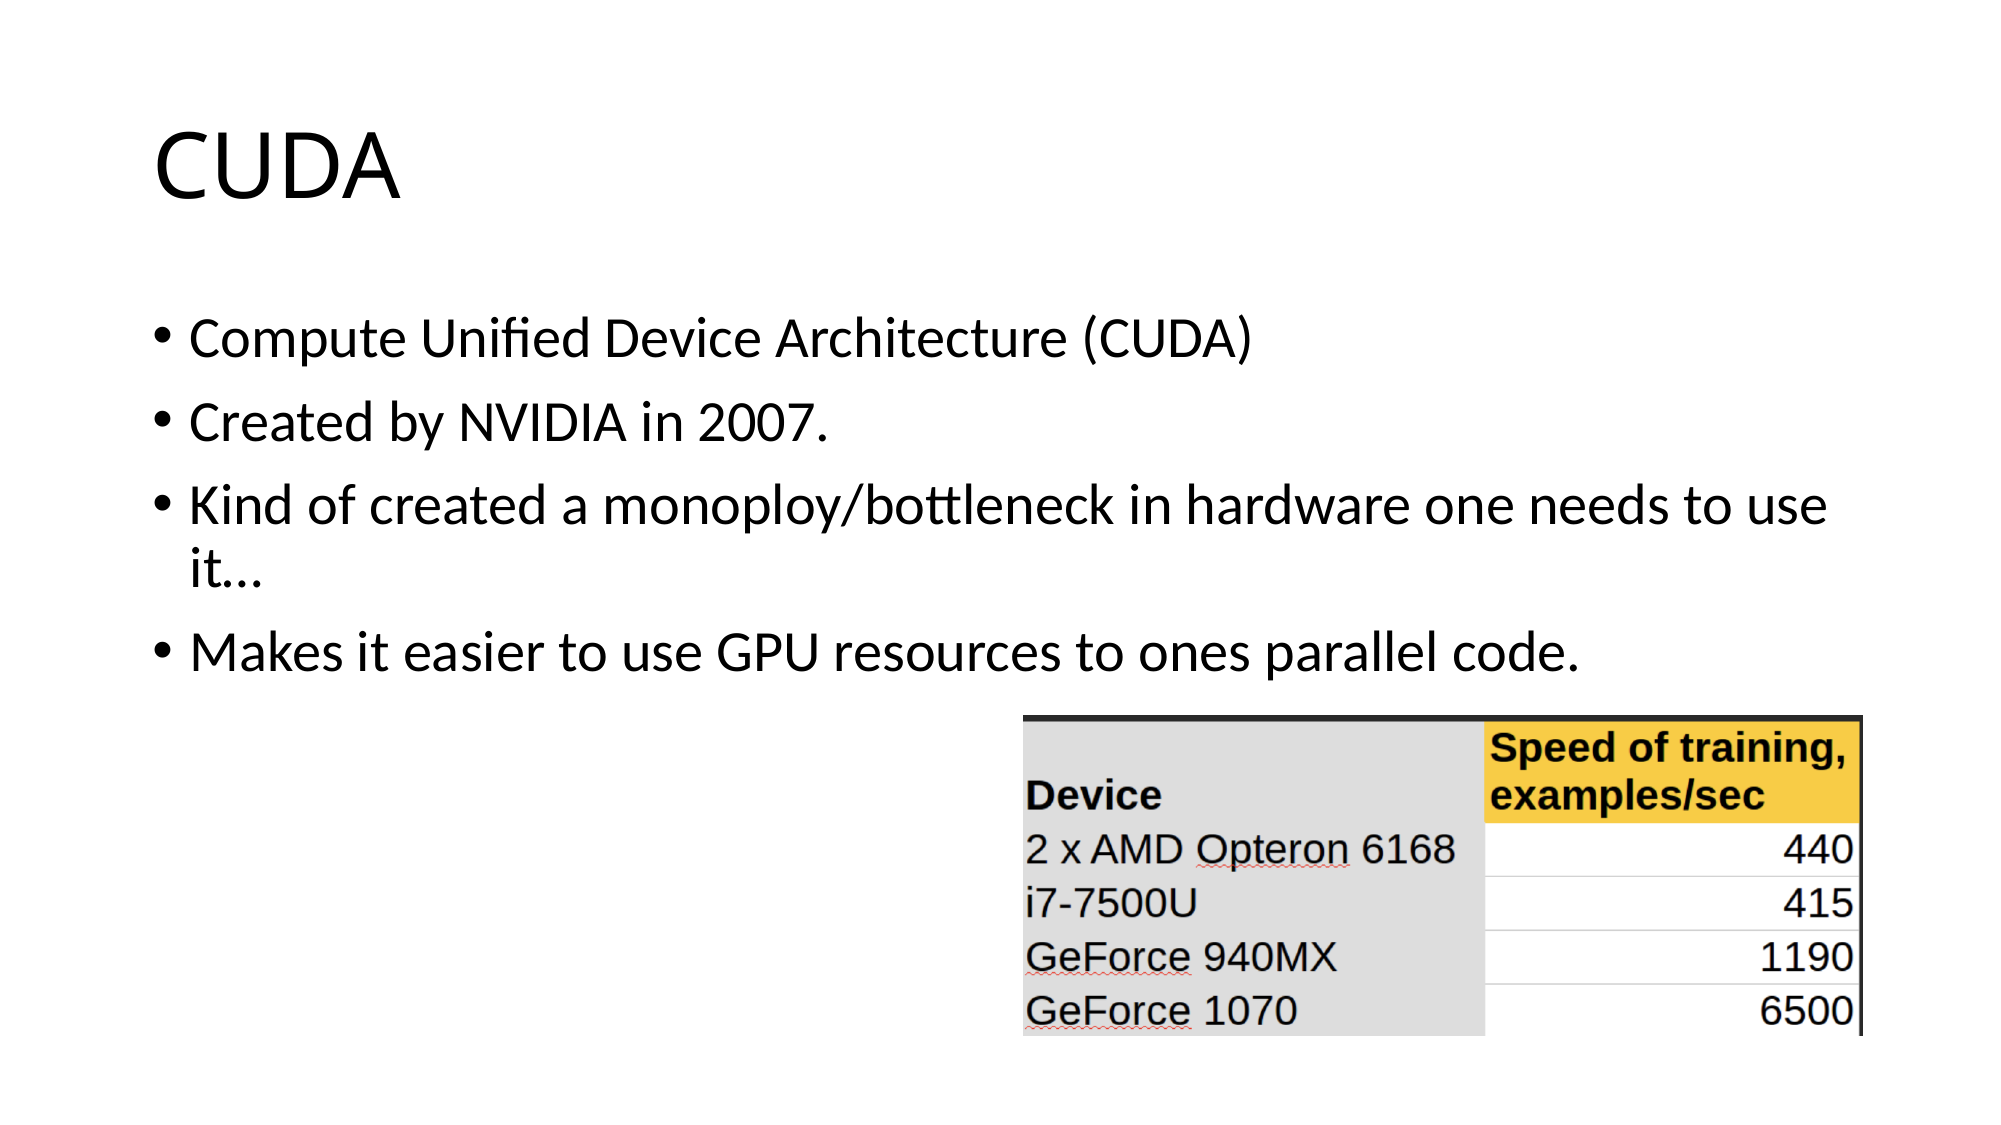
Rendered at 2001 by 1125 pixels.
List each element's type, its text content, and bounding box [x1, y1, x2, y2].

list Compute Unified Device Architecture (CUDA) Created by NVIDIA in 2007. Kind of created a monoploy/bottleneck in hardware one needs to use it… Makes it easier to use GPU resources to ones parallel code. [137, 299, 1863, 1014]
picture [1022, 715, 1863, 1036]
title CUDA [137, 59, 1863, 278]
